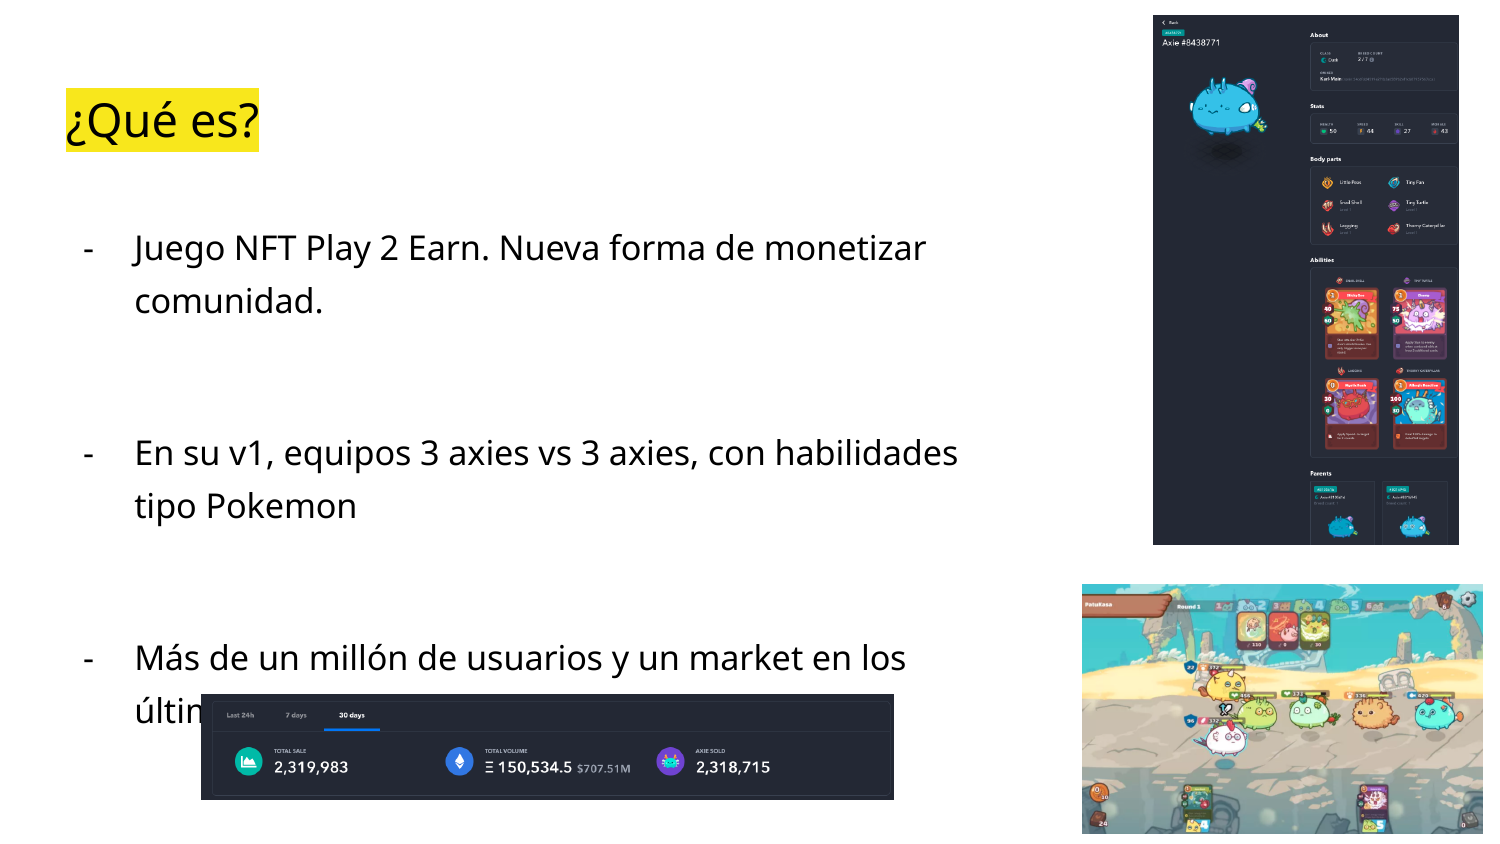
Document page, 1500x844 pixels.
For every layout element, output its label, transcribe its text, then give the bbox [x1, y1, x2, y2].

picture [1081, 583, 1484, 835]
list Juego NFT Play 2 Earn. Nueva forma de monetizar comunidad. En su v1, equipos 3 axies vs 3 axies, con habilidades tipo Pokemon Más de un millón de usuarios y un market en los últimos 30 días…. [51, 202, 1027, 750]
title ¿Qué es? [51, 72, 1148, 167]
picture [200, 694, 895, 800]
picture [1153, 15, 1459, 545]
